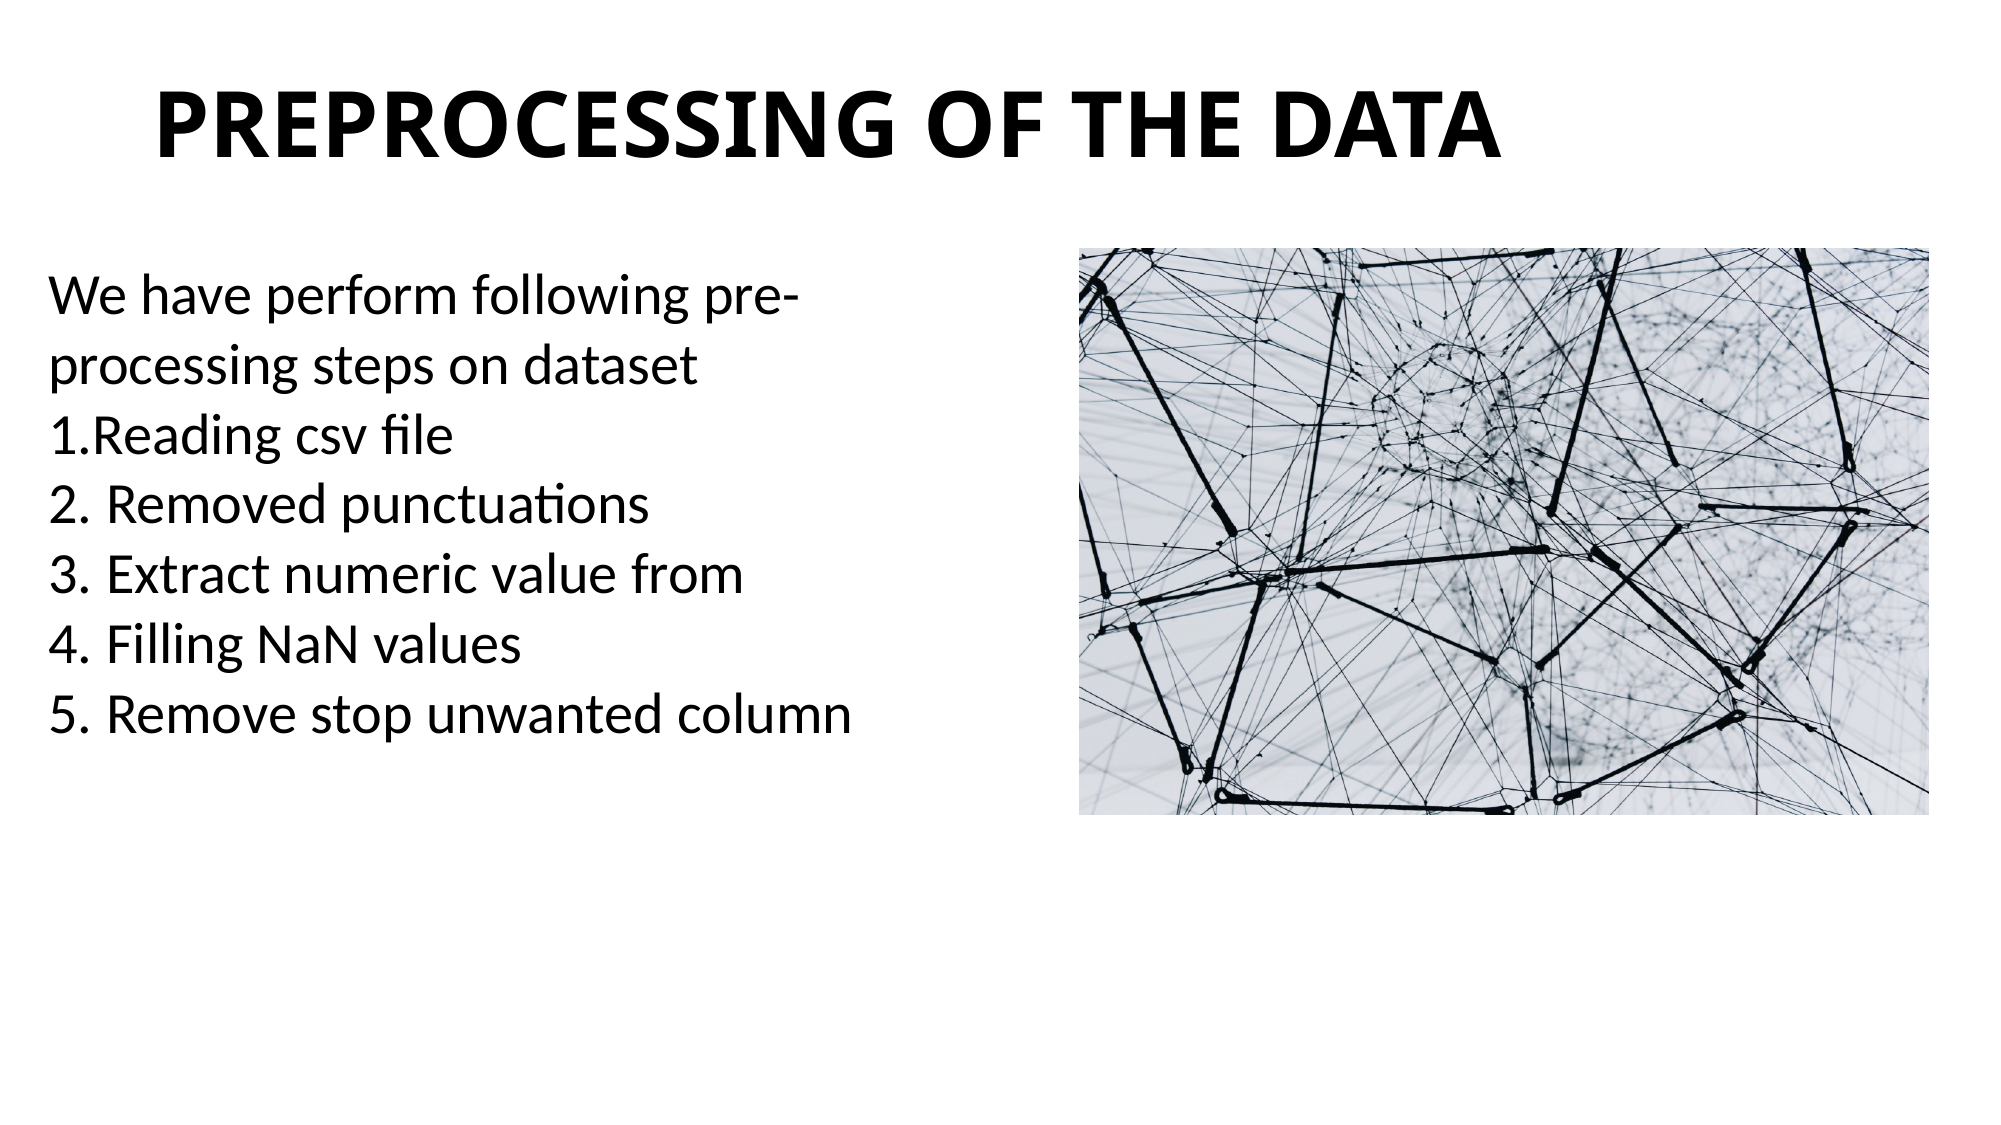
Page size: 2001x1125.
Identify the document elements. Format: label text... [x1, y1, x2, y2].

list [1079, 248, 1929, 815]
text_box We have perform following pre-processing steps on dataset 1.Reading csv file 2. Removed punctuations 3. Extract numeric value from 4. Filling NaN values 5. Remove stop unwanted column [33, 248, 915, 753]
title PREPROCESSING OF THE DATA [137, 59, 1863, 196]
